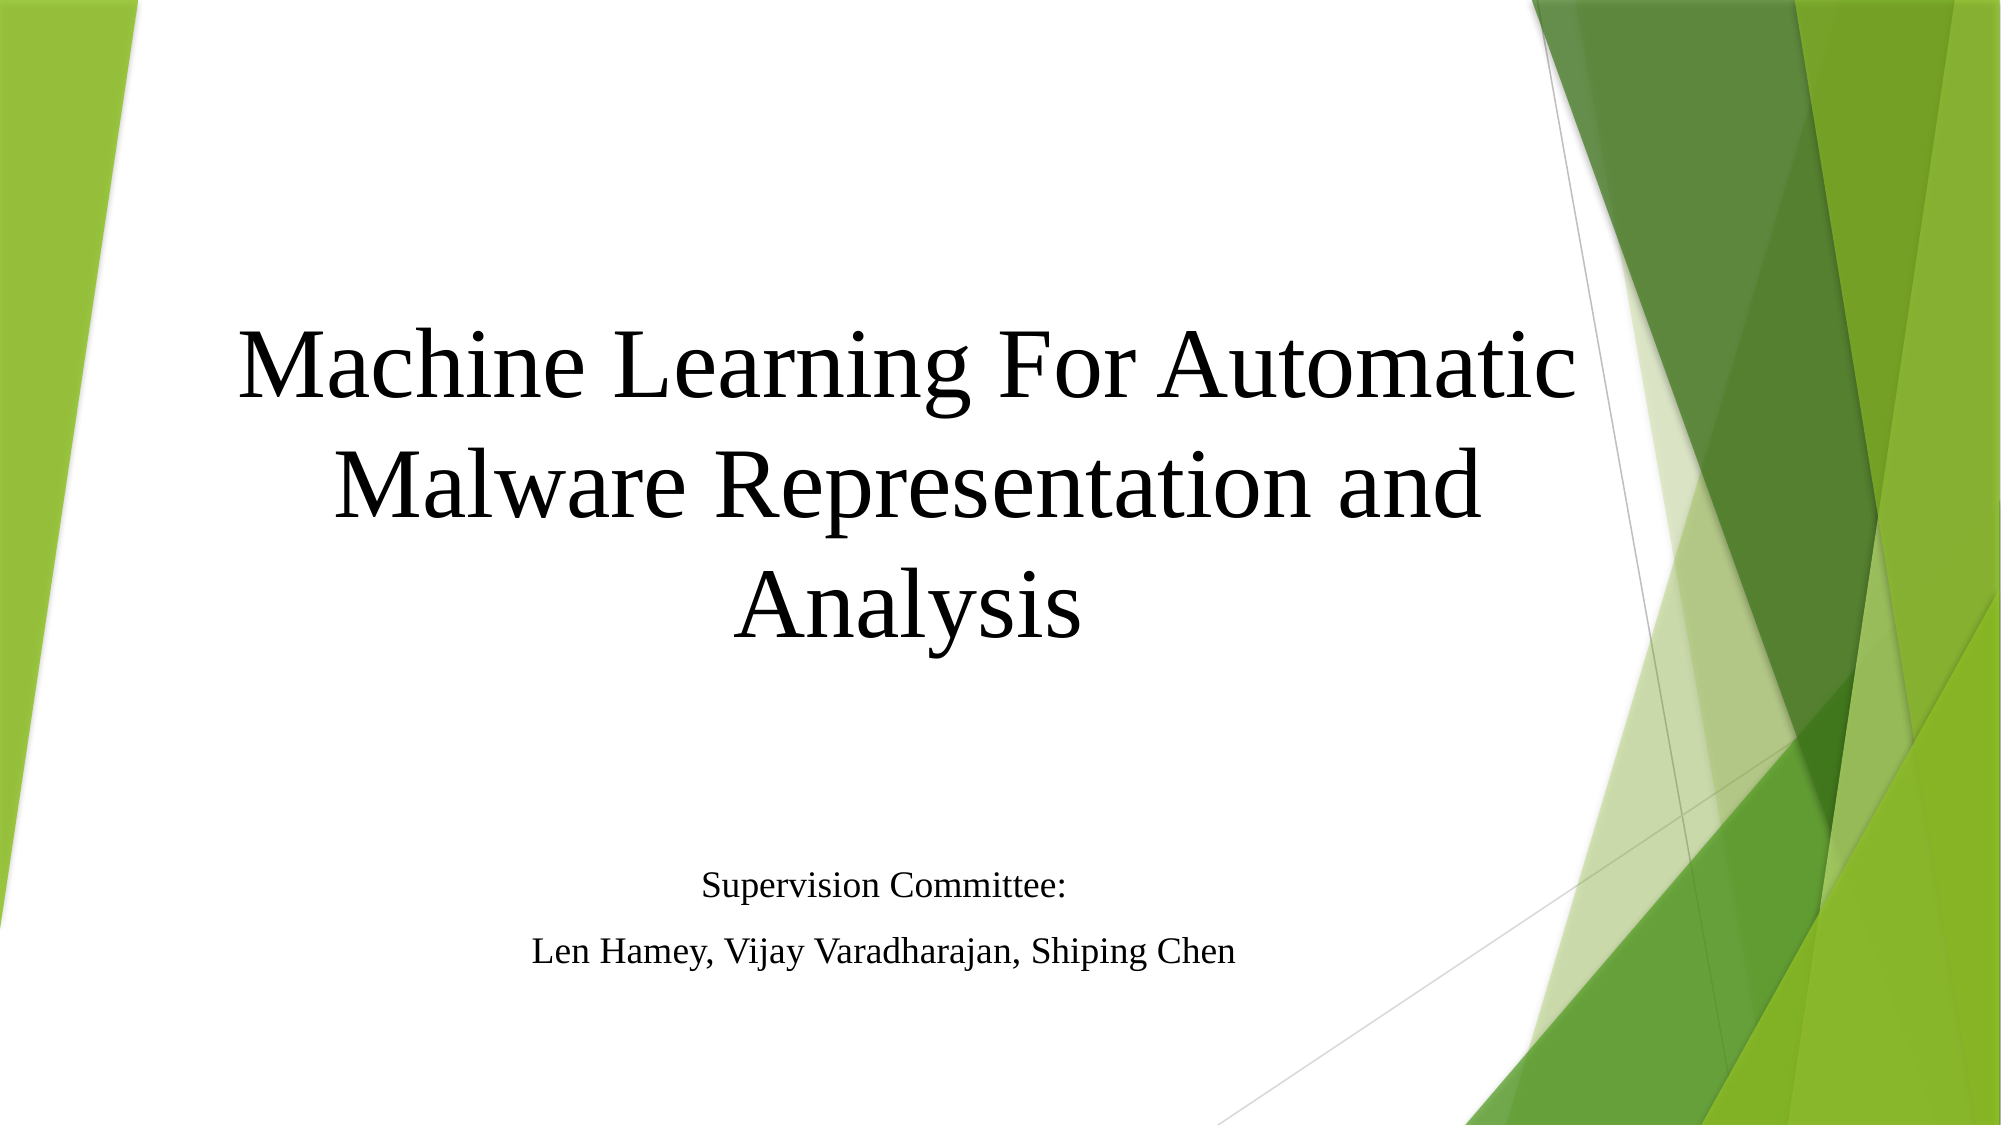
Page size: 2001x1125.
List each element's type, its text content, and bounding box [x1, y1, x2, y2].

subtitle Supervision Committee: Len Hamey, Vijay Varadharajan, Shiping Chen [247, 852, 1522, 1033]
title Machine Learning For Automatic Malware Representation and Analysis [150, 147, 1667, 665]
